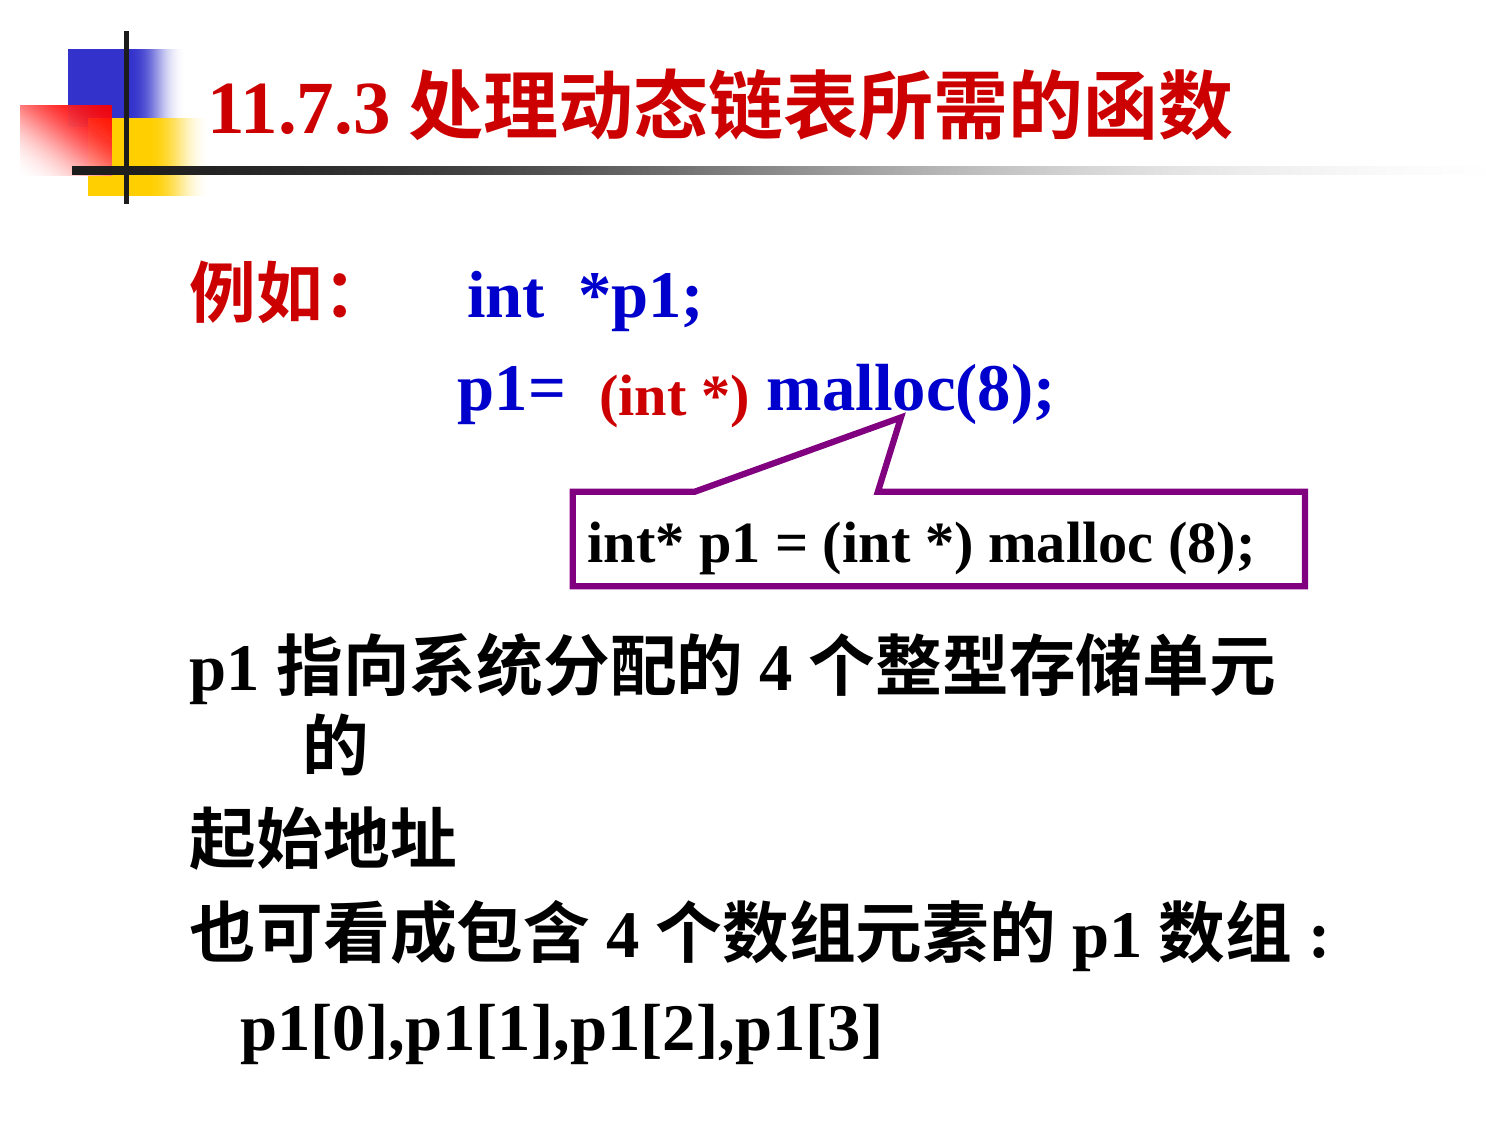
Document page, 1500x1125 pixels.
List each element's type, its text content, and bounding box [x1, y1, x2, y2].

text_box int* p1 = (int *) malloc (8); [572, 417, 1306, 587]
text_box 例如： int *p1; p1= malloc(8); p1指向系统分配的4个整型存储单元的 起始地址 也可看成包含4个数组元素的p1数组: p1[0],p1[1],p1[2],p1[3] [100, 243, 1353, 1035]
text_box 11.7.3处理动态链表所需的函数 [159, 42, 1282, 164]
text_box (int *) [584, 350, 766, 435]
